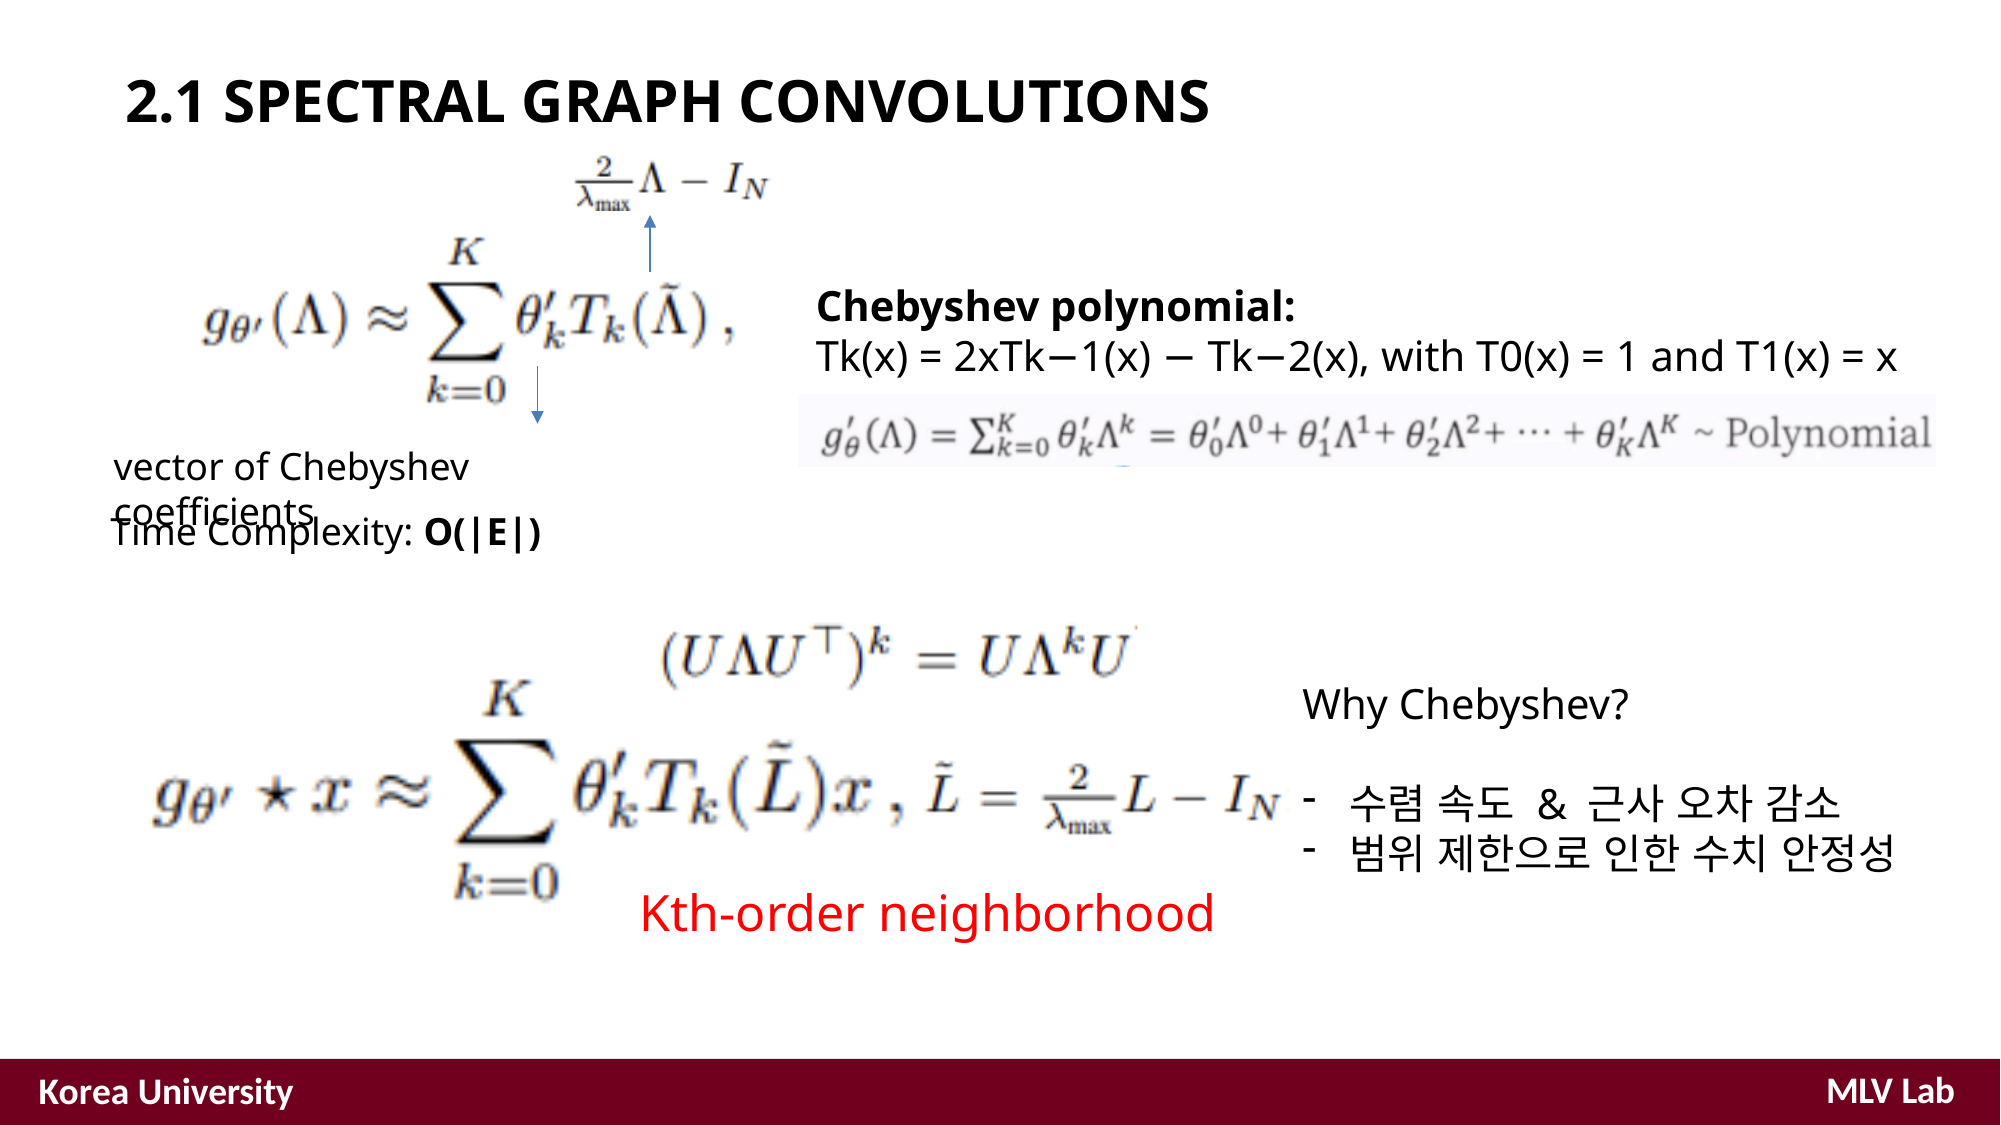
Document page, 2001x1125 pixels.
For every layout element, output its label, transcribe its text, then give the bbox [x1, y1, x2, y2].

footer Korea University [36, 1073, 298, 1125]
text_box Why Chebyshev? 수렴 속도 & 근사 오차 감소 범위 제한으로 인한 수치 안정성 [1287, 670, 2000, 886]
text_box vector of Chebyshev coefficients [99, 435, 688, 500]
title 2.1 SPECTRAL GRAPH CONVOLUTIONS [122, 61, 1938, 252]
picture [128, 149, 792, 451]
text_box [0, 1058, 2000, 1125]
picture [36, 605, 1290, 941]
text_box Chebyshev polynomial: Tk(x) = 2xTk−1(x) − Tk−2(x), with T0(x) = 1 and T1(x) = x [801, 272, 1964, 387]
picture [798, 394, 1936, 467]
slide_number MLV Lab [1824, 1073, 1960, 1125]
text_box Kth-order neighborhood [624, 874, 1625, 950]
text_box Time Complexity: O(|E|) [95, 500, 1096, 561]
